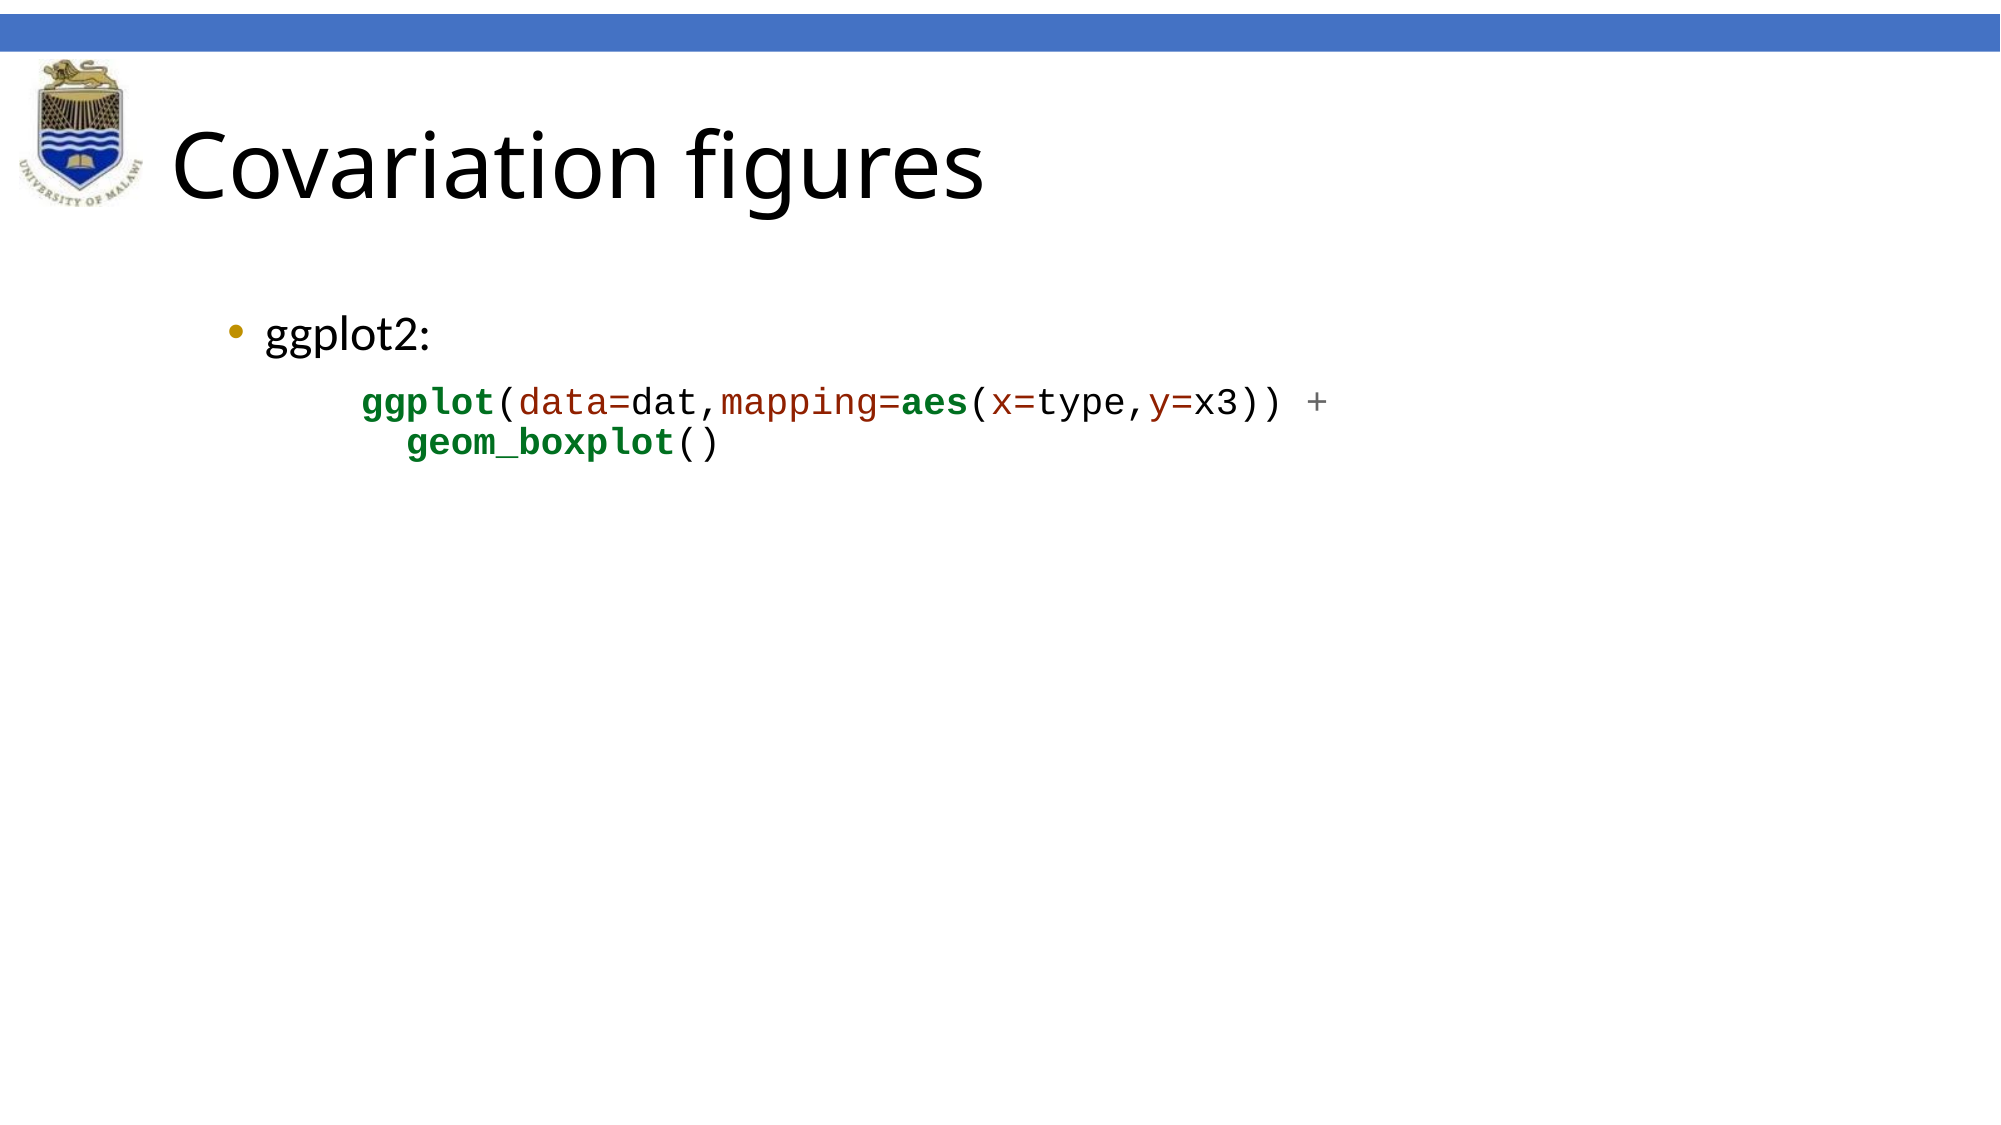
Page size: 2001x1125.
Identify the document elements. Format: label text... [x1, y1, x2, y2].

title Covariation figures [155, 59, 1851, 278]
list ggplot2: ggplot(data=dat,mapping=aes(x=type,y=x3)) + geom_boxplot() [137, 299, 1863, 1066]
picture [19, 59, 143, 207]
